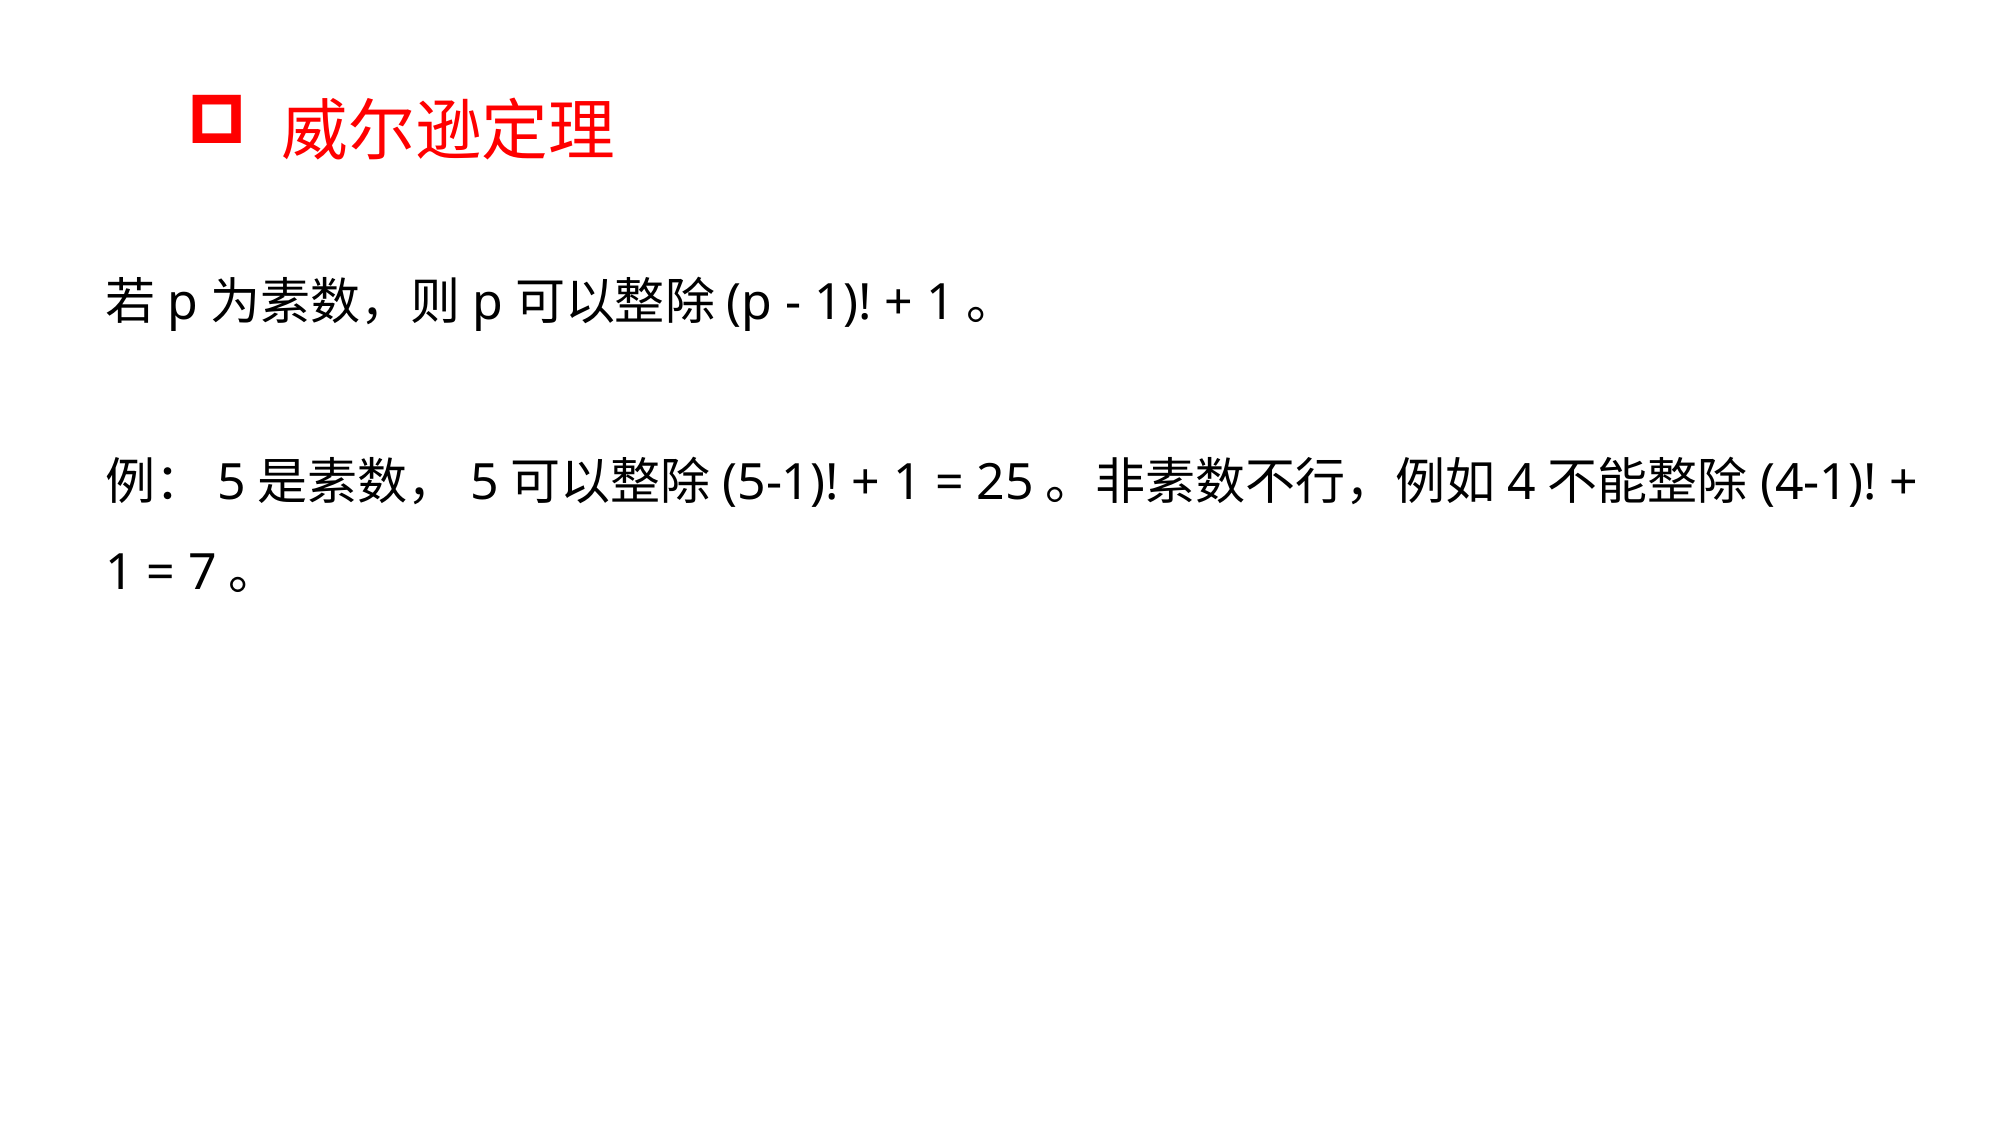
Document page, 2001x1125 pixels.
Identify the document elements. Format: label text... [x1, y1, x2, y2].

text_box 威尔逊定理 [173, 90, 1603, 166]
list 若p为素数，则p可以整除(p - 1)! + 1。 例：5是素数，5可以整除(5-1)! + 1 = 25。非素数不行，例如4不能整除(4-1)! + 1 = 7。 [90, 231, 1934, 946]
